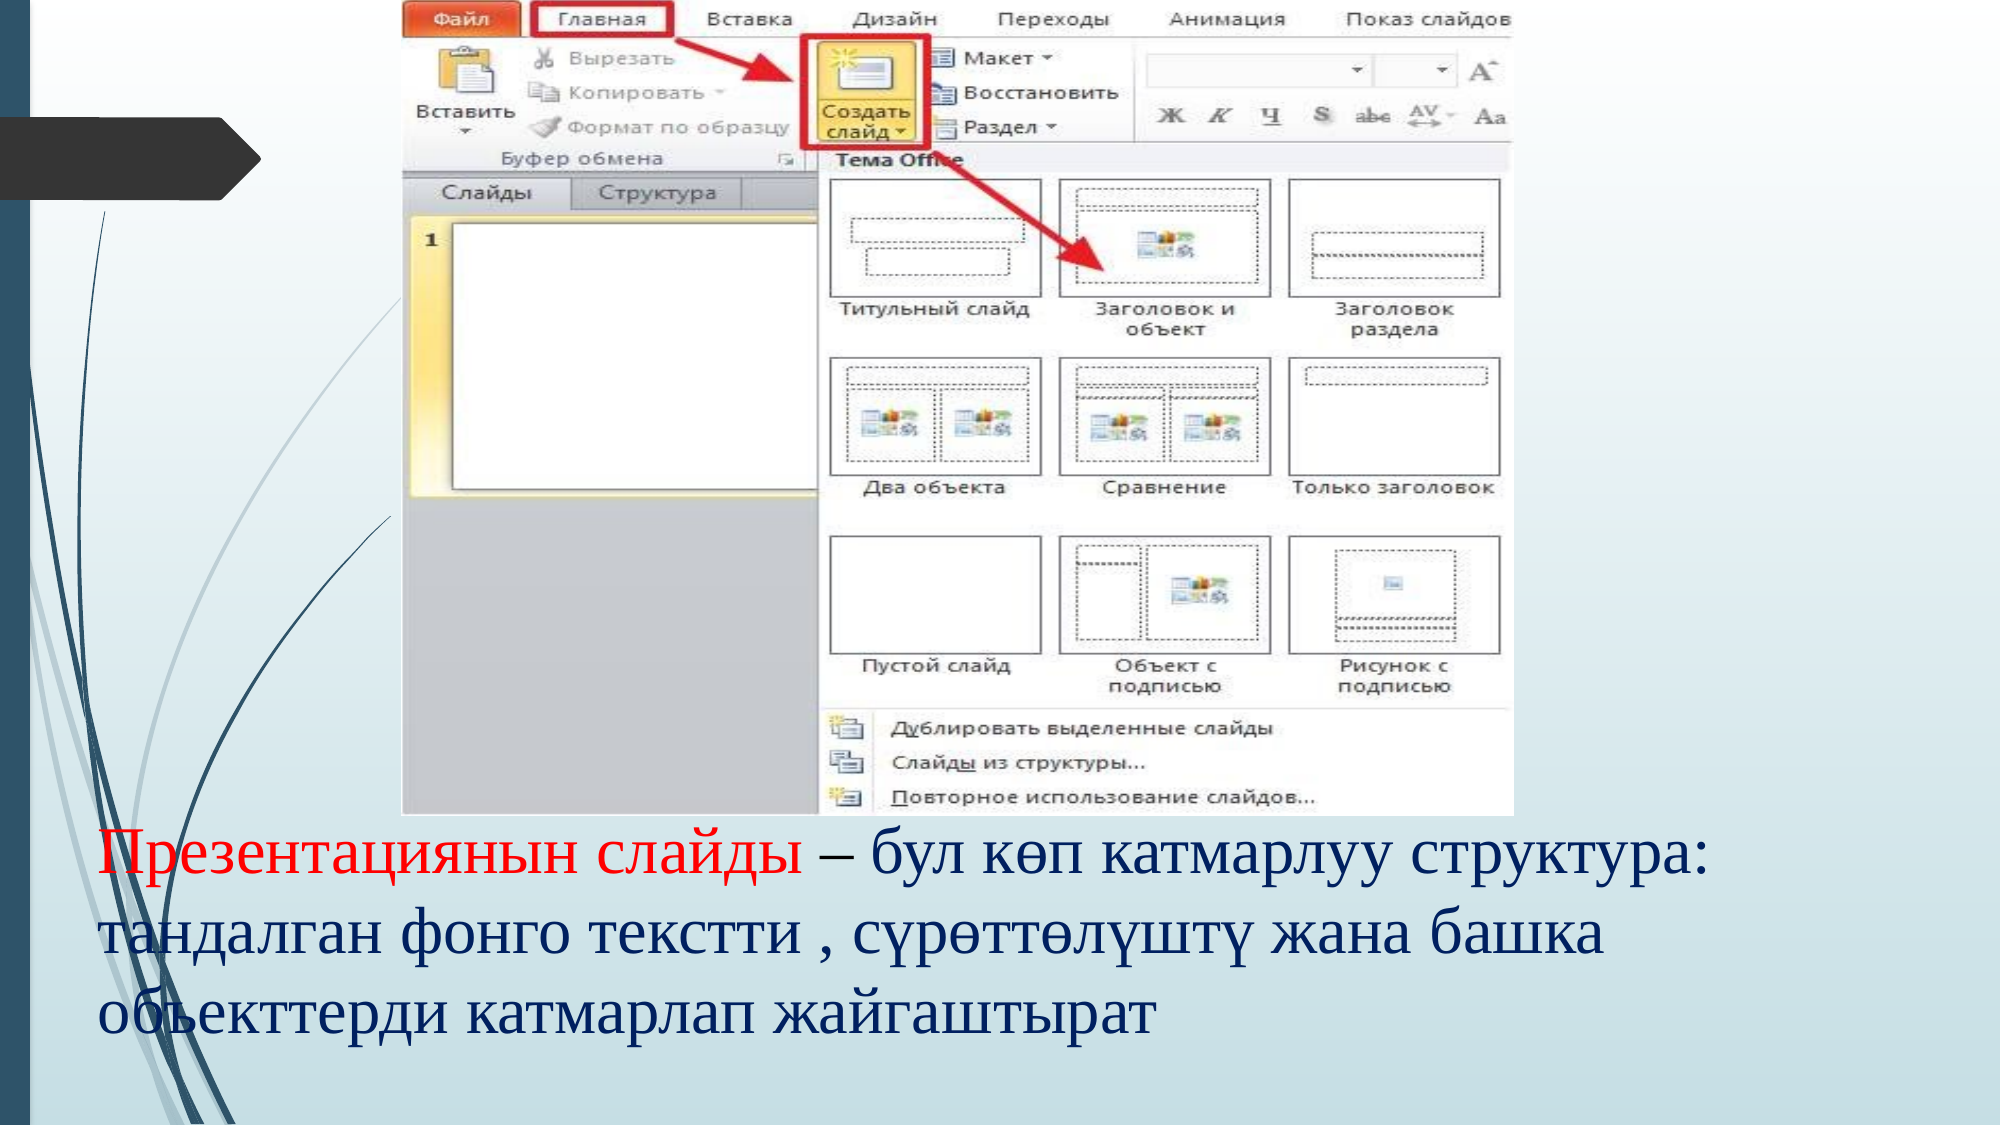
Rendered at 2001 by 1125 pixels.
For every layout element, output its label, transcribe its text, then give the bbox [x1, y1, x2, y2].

picture [401, 0, 1514, 816]
text_box Презентациянын слайды – бул көп катмарлуу структура: тандалган фонго текстти , сүрөттөлүштү жана башка объекттерди катмарлап жайгаштырат [82, 799, 1948, 1054]
